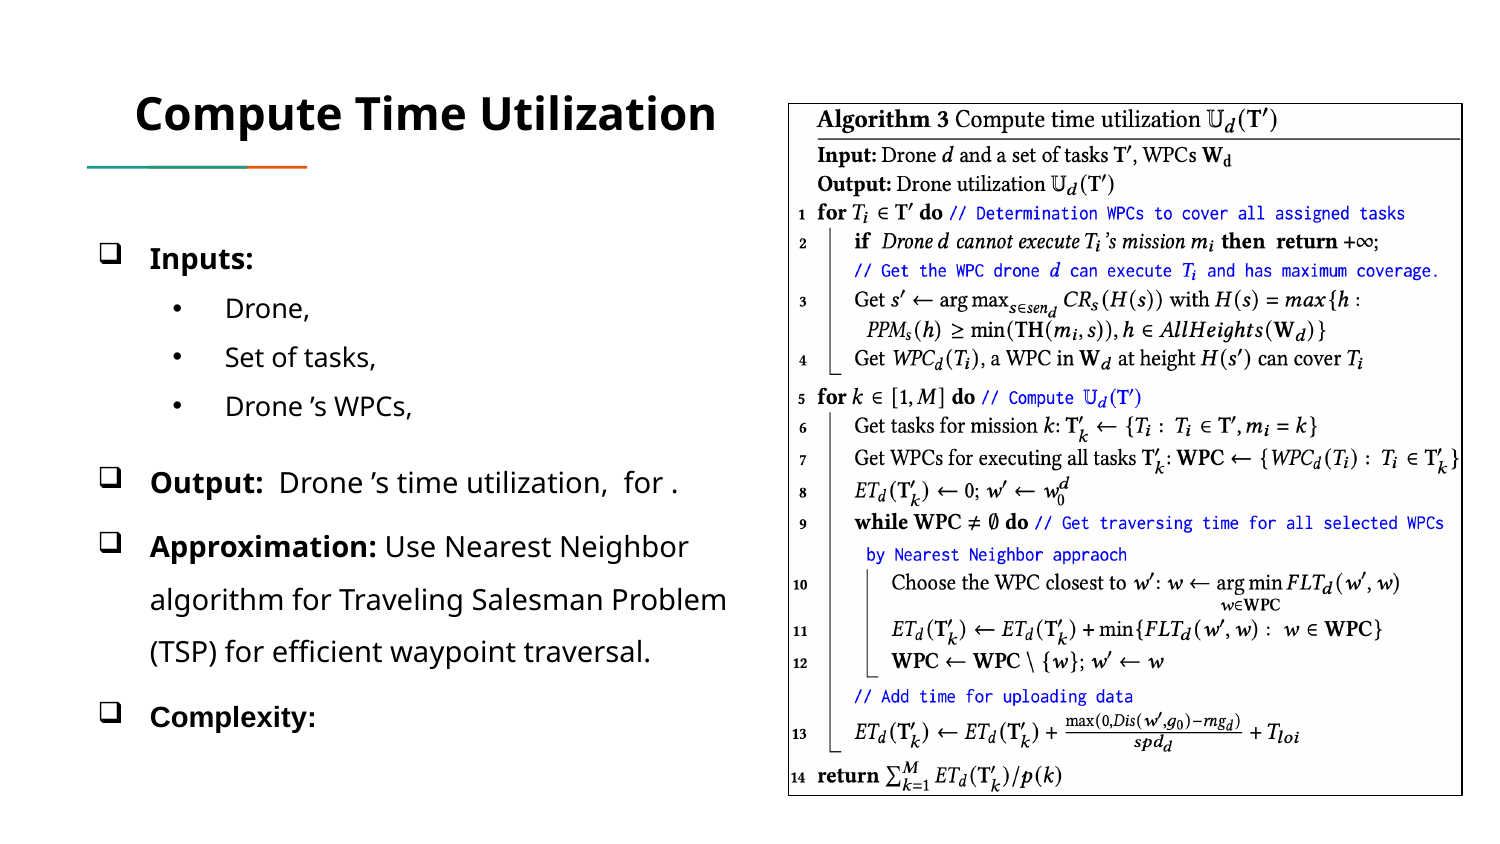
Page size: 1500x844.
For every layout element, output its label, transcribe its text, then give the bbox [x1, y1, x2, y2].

picture [789, 103, 1462, 795]
text_box Compute Time Utilization [119, 61, 1381, 150]
